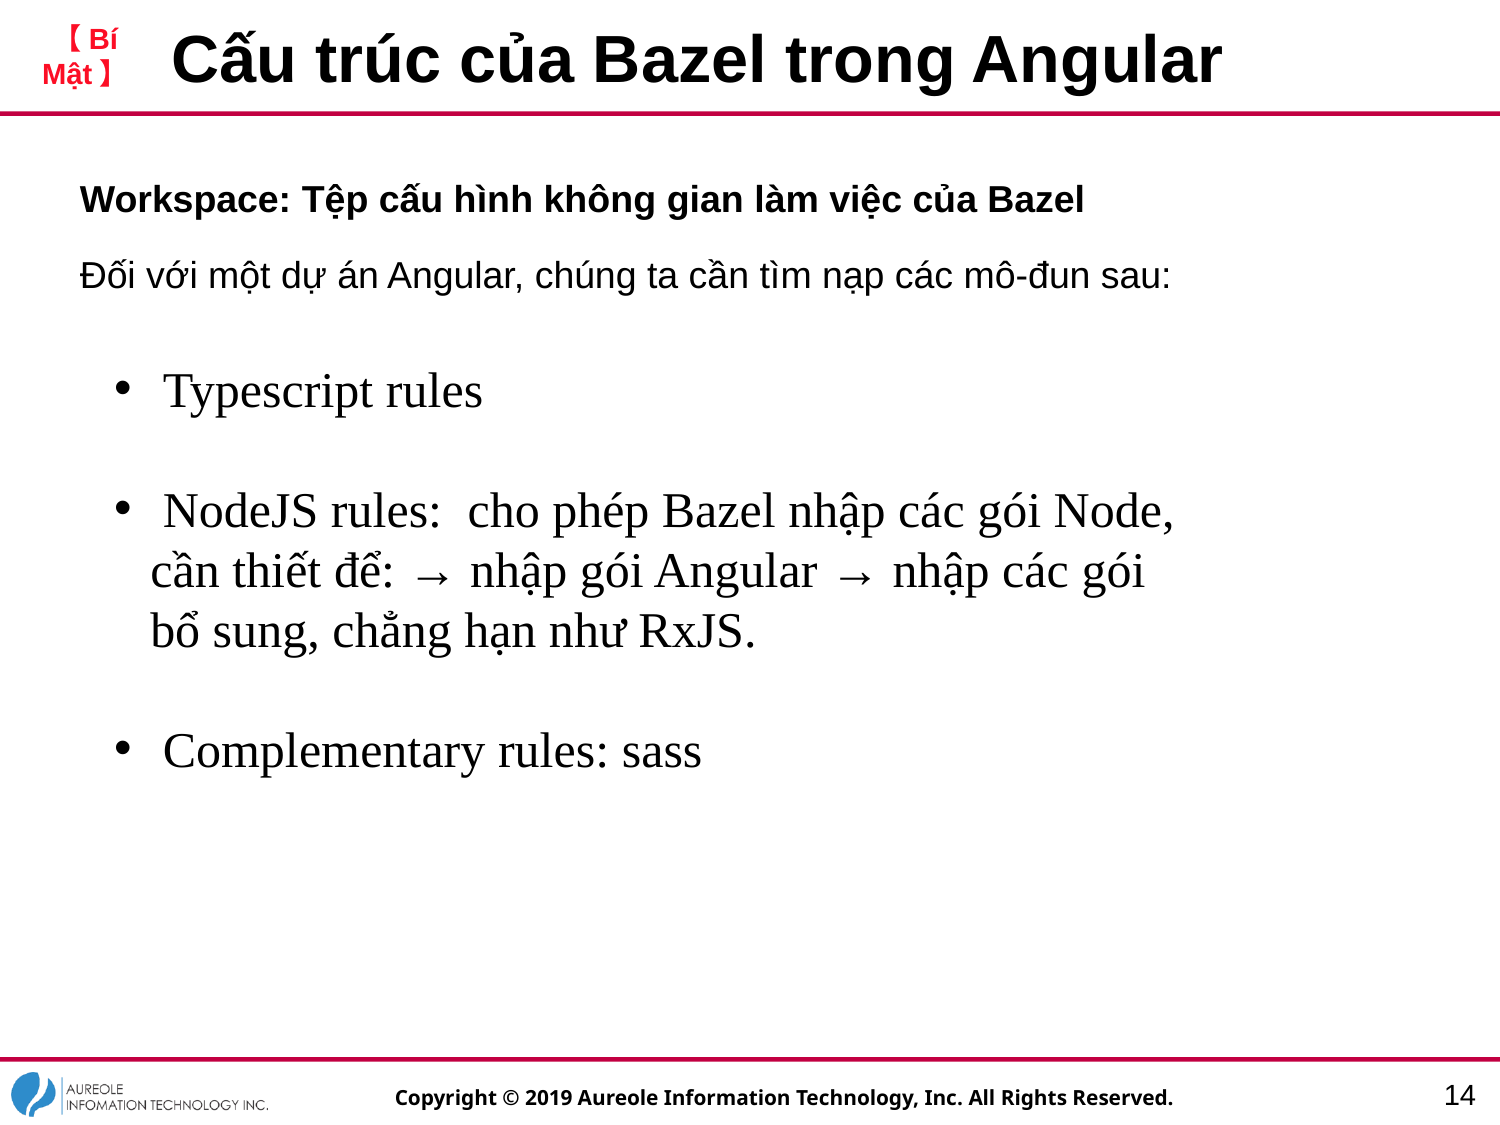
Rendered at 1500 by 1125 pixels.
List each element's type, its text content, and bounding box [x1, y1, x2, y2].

text_box Typescript rules NodeJS rules: cho phép Bazel nhập các gói Node, cần thiết để: → nhập gói Angular → nhập các gói bổ sung, chẳng hạn như RxJS. Complementary rules: sass [100, 349, 1223, 785]
list Workspace: Tệp cấu hình không gian làm việc của Bazel Đối với một dự án Angular, chúng ta cần tìm nạp các mô-đun sau: [64, 172, 1500, 782]
picture [11, 1072, 268, 1117]
slide_number 13 [1399, 1068, 1492, 1117]
title Cấu trúc của Bazel trong Angular [155, 9, 1486, 103]
